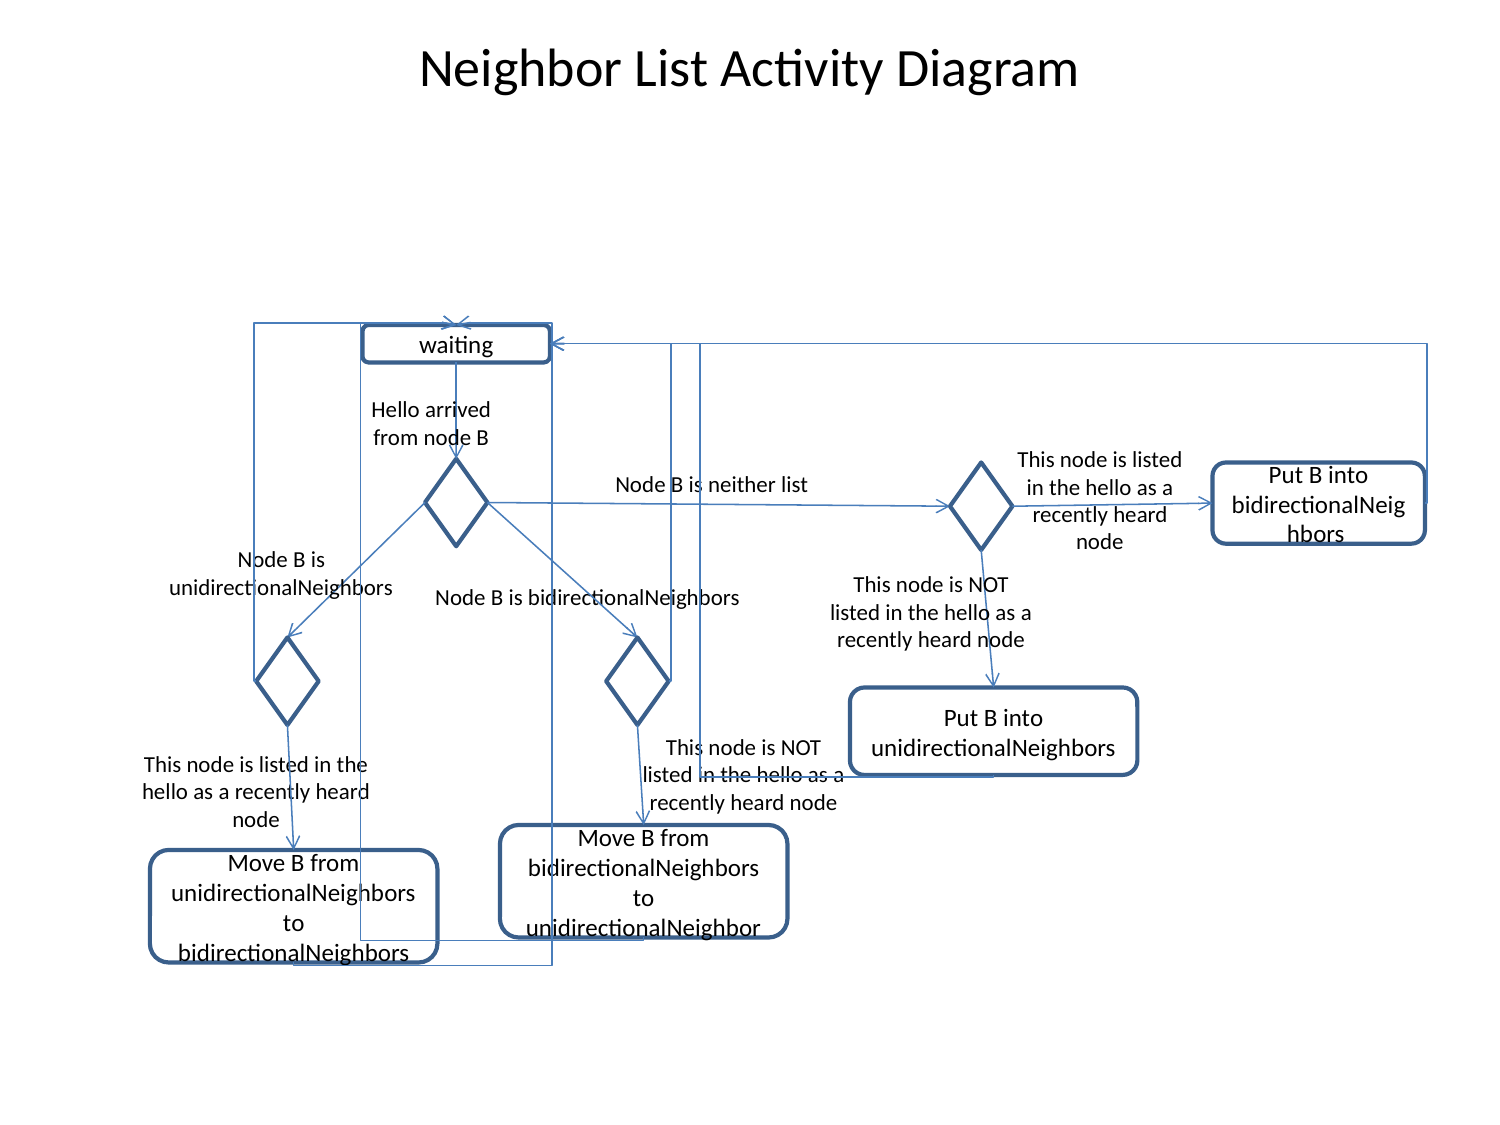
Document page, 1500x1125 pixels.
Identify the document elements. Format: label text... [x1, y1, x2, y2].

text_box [124, 324, 1426, 963]
title Neighbor List Activity Diagram [75, 24, 1425, 105]
